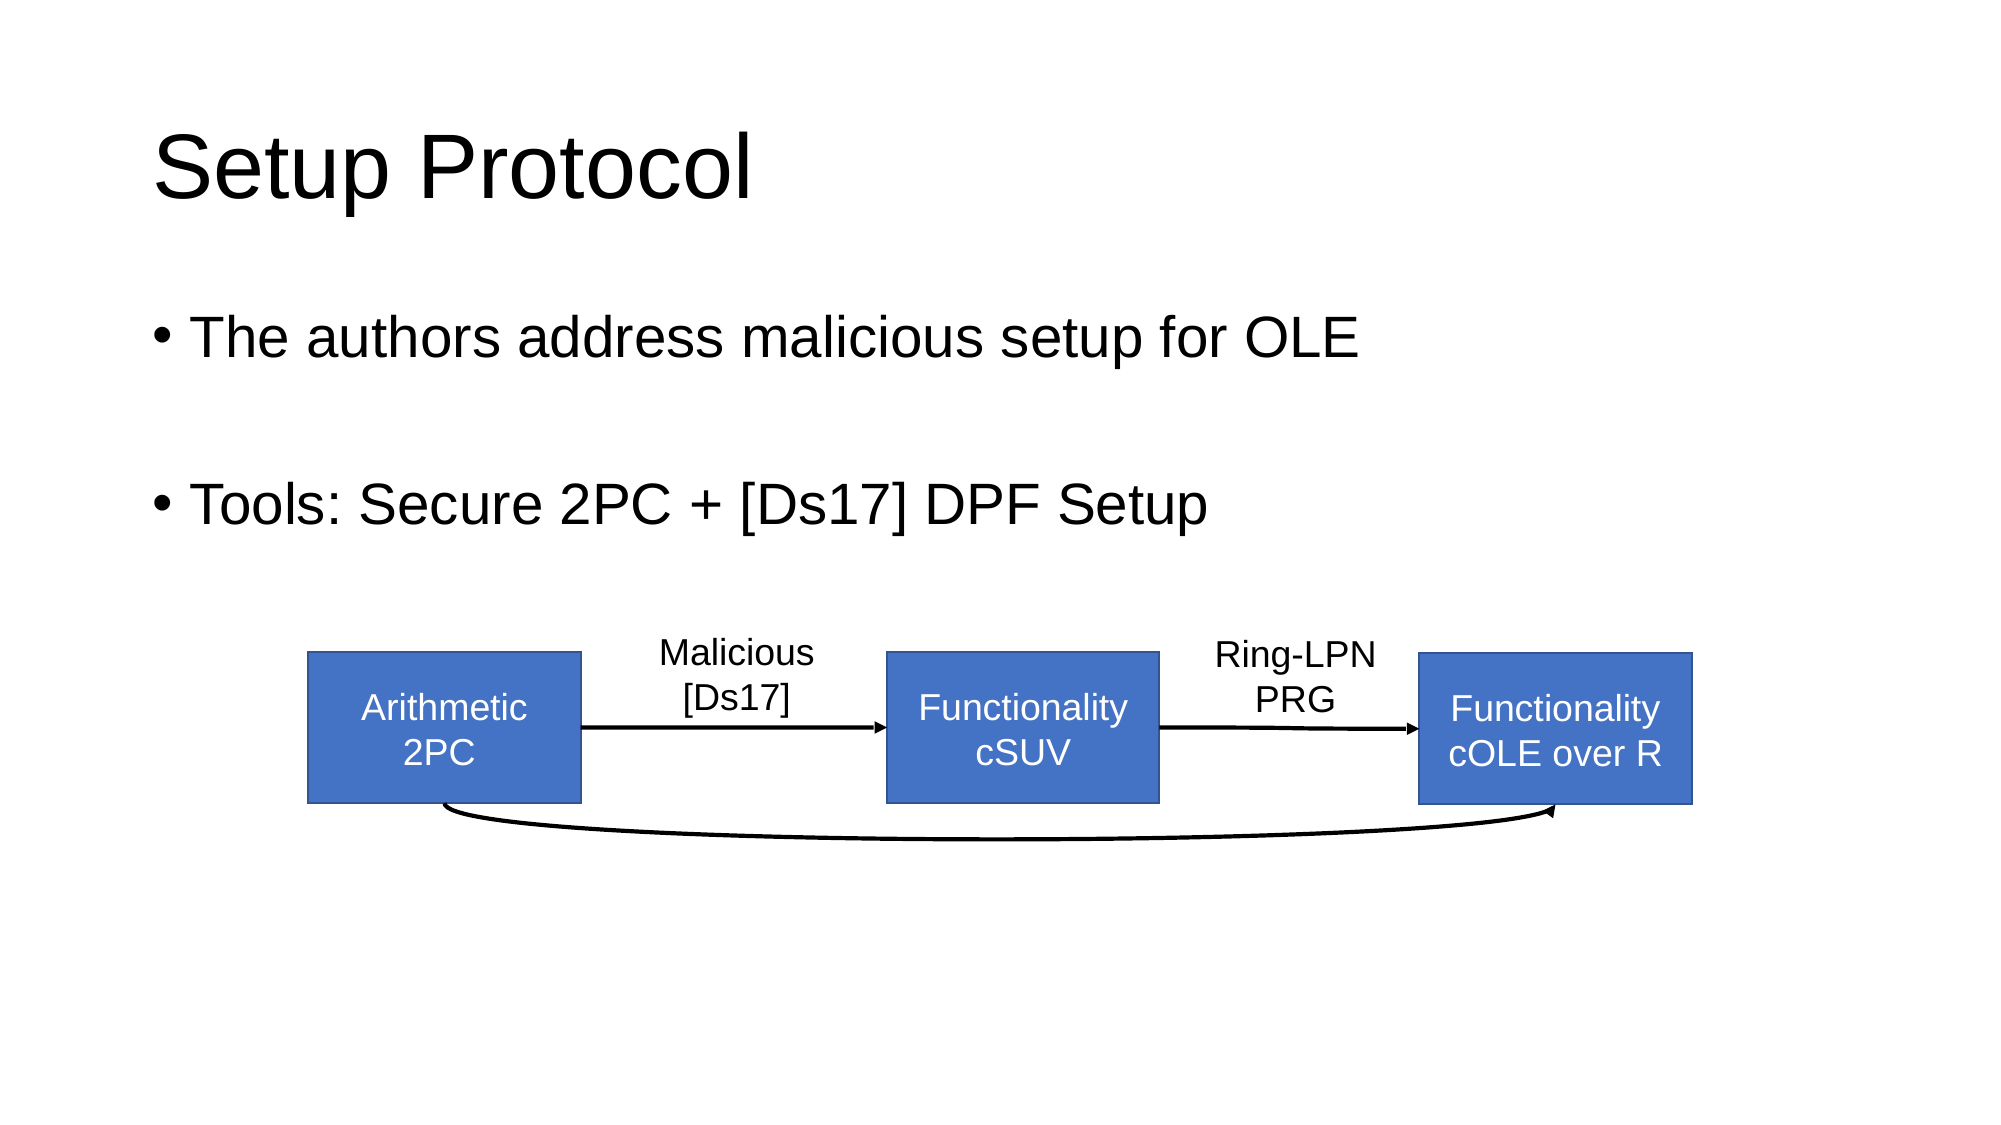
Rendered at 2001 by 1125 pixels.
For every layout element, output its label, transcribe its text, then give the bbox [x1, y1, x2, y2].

title Setup Protocol [137, 59, 1863, 278]
text_box Functionality cOLE over R [1418, 652, 1693, 805]
text_box Malicious [Ds17] [644, 620, 830, 726]
text_box Ring-LPN PRG [1199, 622, 1392, 727]
text_box Functionality cSUV [1001, 651, 1160, 804]
list The authors address malicious setup for OLE Tools: Secure 2PC + [Ds17] DPF Setup [1001, 299, 1863, 596]
text_box Functionality cSUV [886, 651, 999, 804]
list The authors address malicious setup for OLE Tools: Secure 2PC + [Ds17] DPF Setup [137, 299, 999, 596]
text_box Arithmetic 2PC [307, 651, 582, 804]
